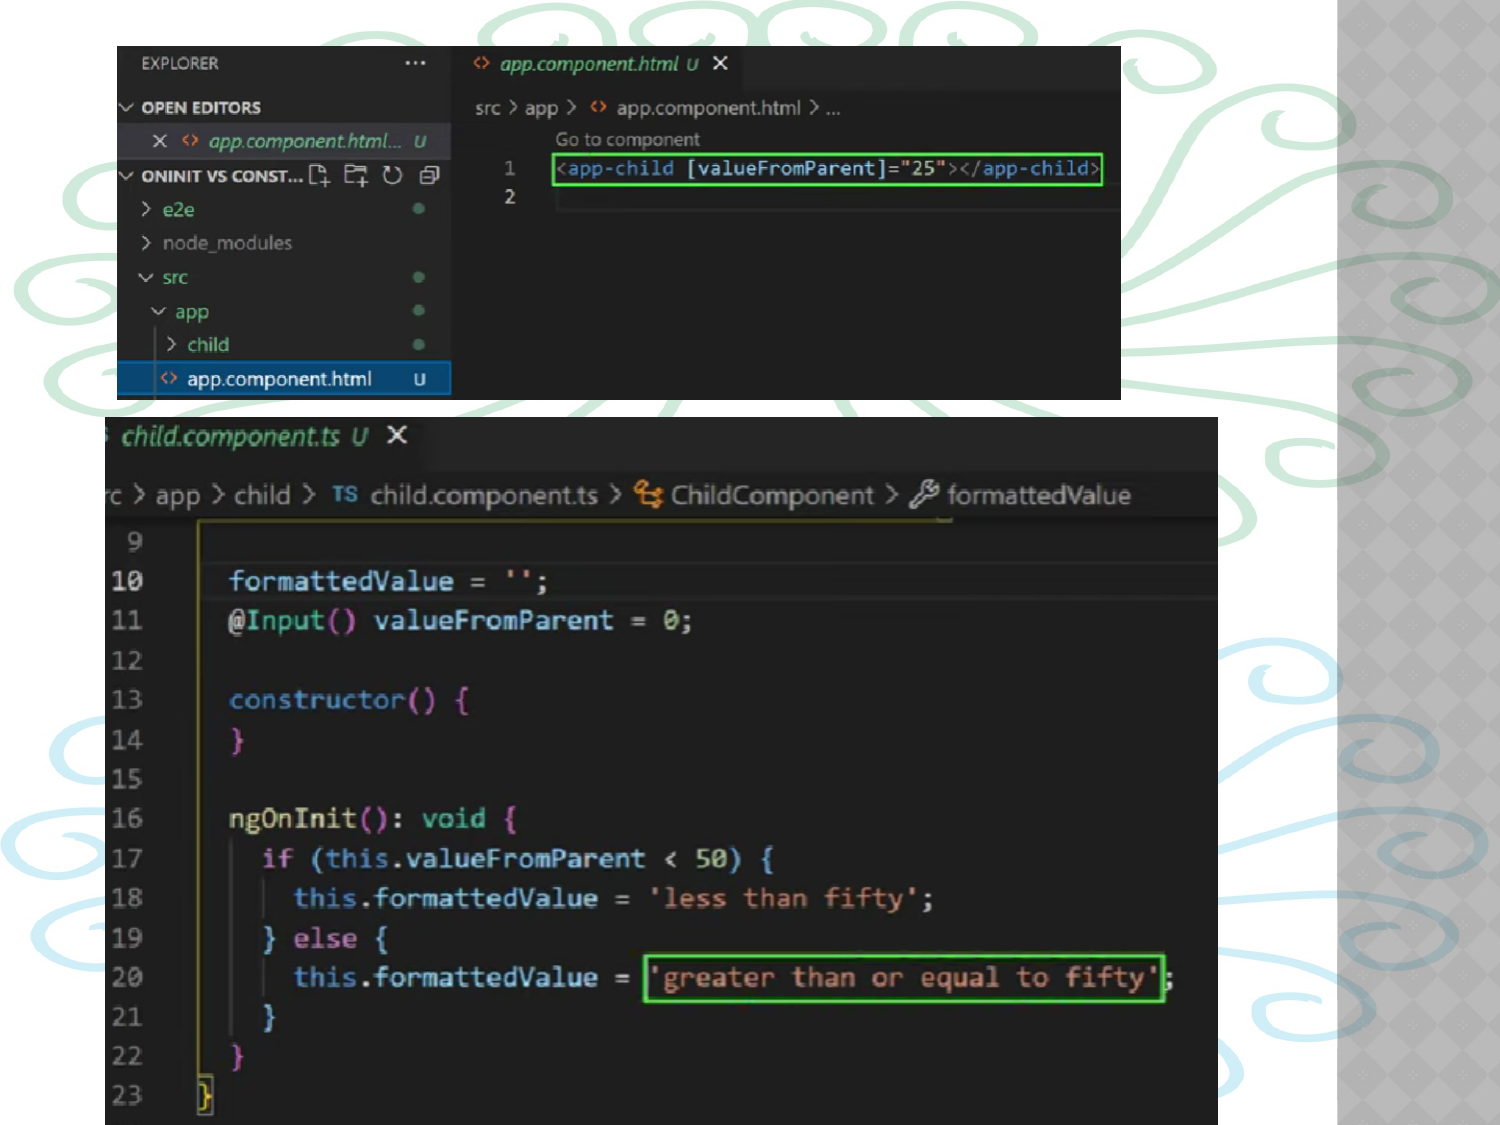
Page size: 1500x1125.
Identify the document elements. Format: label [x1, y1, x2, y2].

picture [116, 46, 1121, 401]
picture [104, 416, 1219, 1125]
